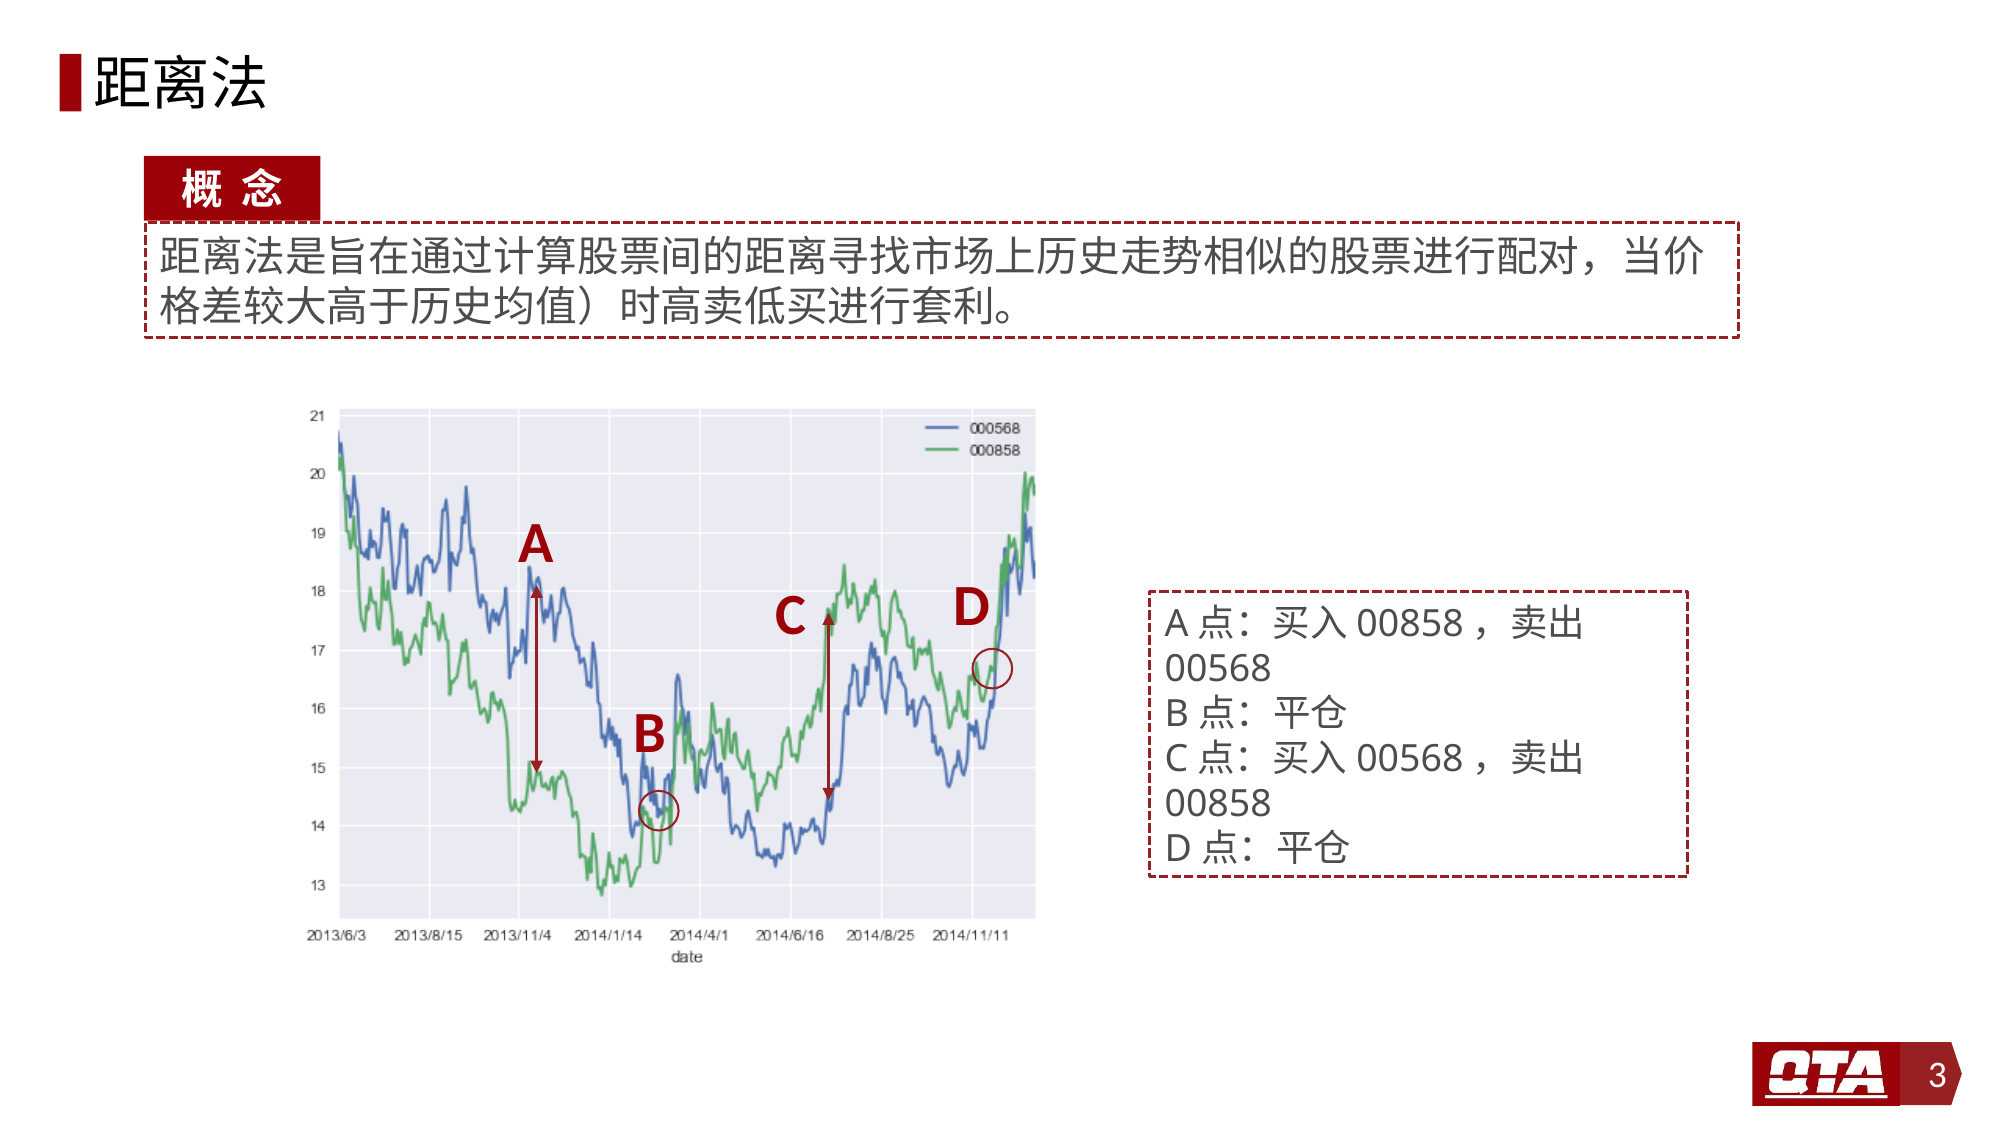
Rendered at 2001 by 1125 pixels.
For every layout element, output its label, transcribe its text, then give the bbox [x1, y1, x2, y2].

picture [296, 398, 1047, 977]
slide_number 3 [1511, 1042, 1962, 1103]
title 距离法 [78, 0, 1775, 174]
text_box A点：买入00858，卖出00568 B点：平仓 C点：买入00568，卖出00858 D点：平仓 [1149, 591, 1688, 877]
text_box 距离法是旨在通过计算股票间的距离寻找市场上历史走势相似的股票进行配对，当价格差较大高于历史均值）时高卖低买进行套利。 [145, 222, 1739, 338]
text_box 概 念 [143, 155, 321, 221]
